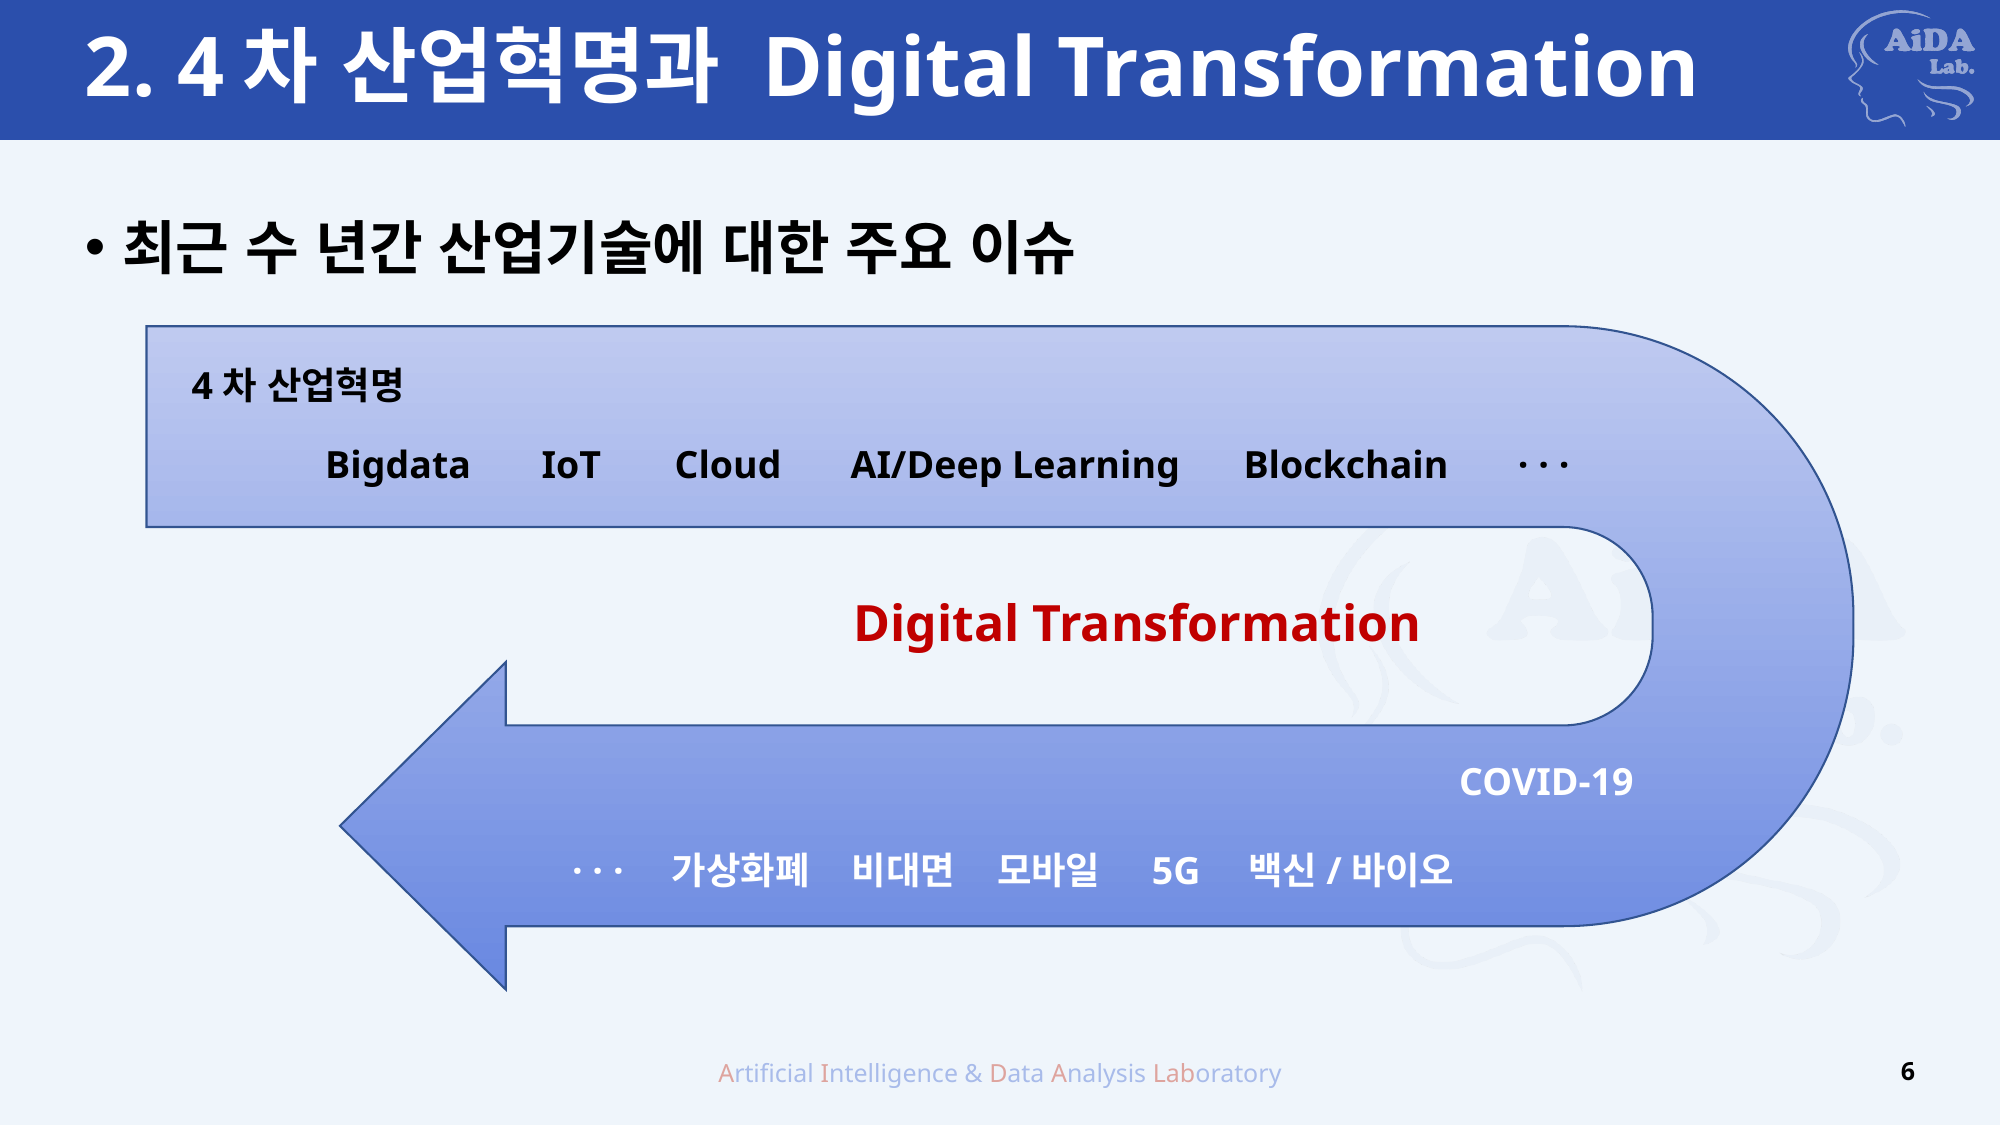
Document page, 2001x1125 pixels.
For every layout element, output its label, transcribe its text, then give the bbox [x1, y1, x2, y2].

picture [1842, 7, 1980, 133]
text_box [146, 326, 1854, 990]
footer Artificial Intelligence & Data Analysis Laboratory [662, 1042, 1338, 1103]
slide_number 6 [1412, 1042, 1930, 1103]
list 최근 수 년간 산업기술에 대한 주요 이슈 [69, 168, 1930, 1019]
title 2. 4차 산업혁명과 Digital Transformation [69, 7, 1823, 133]
